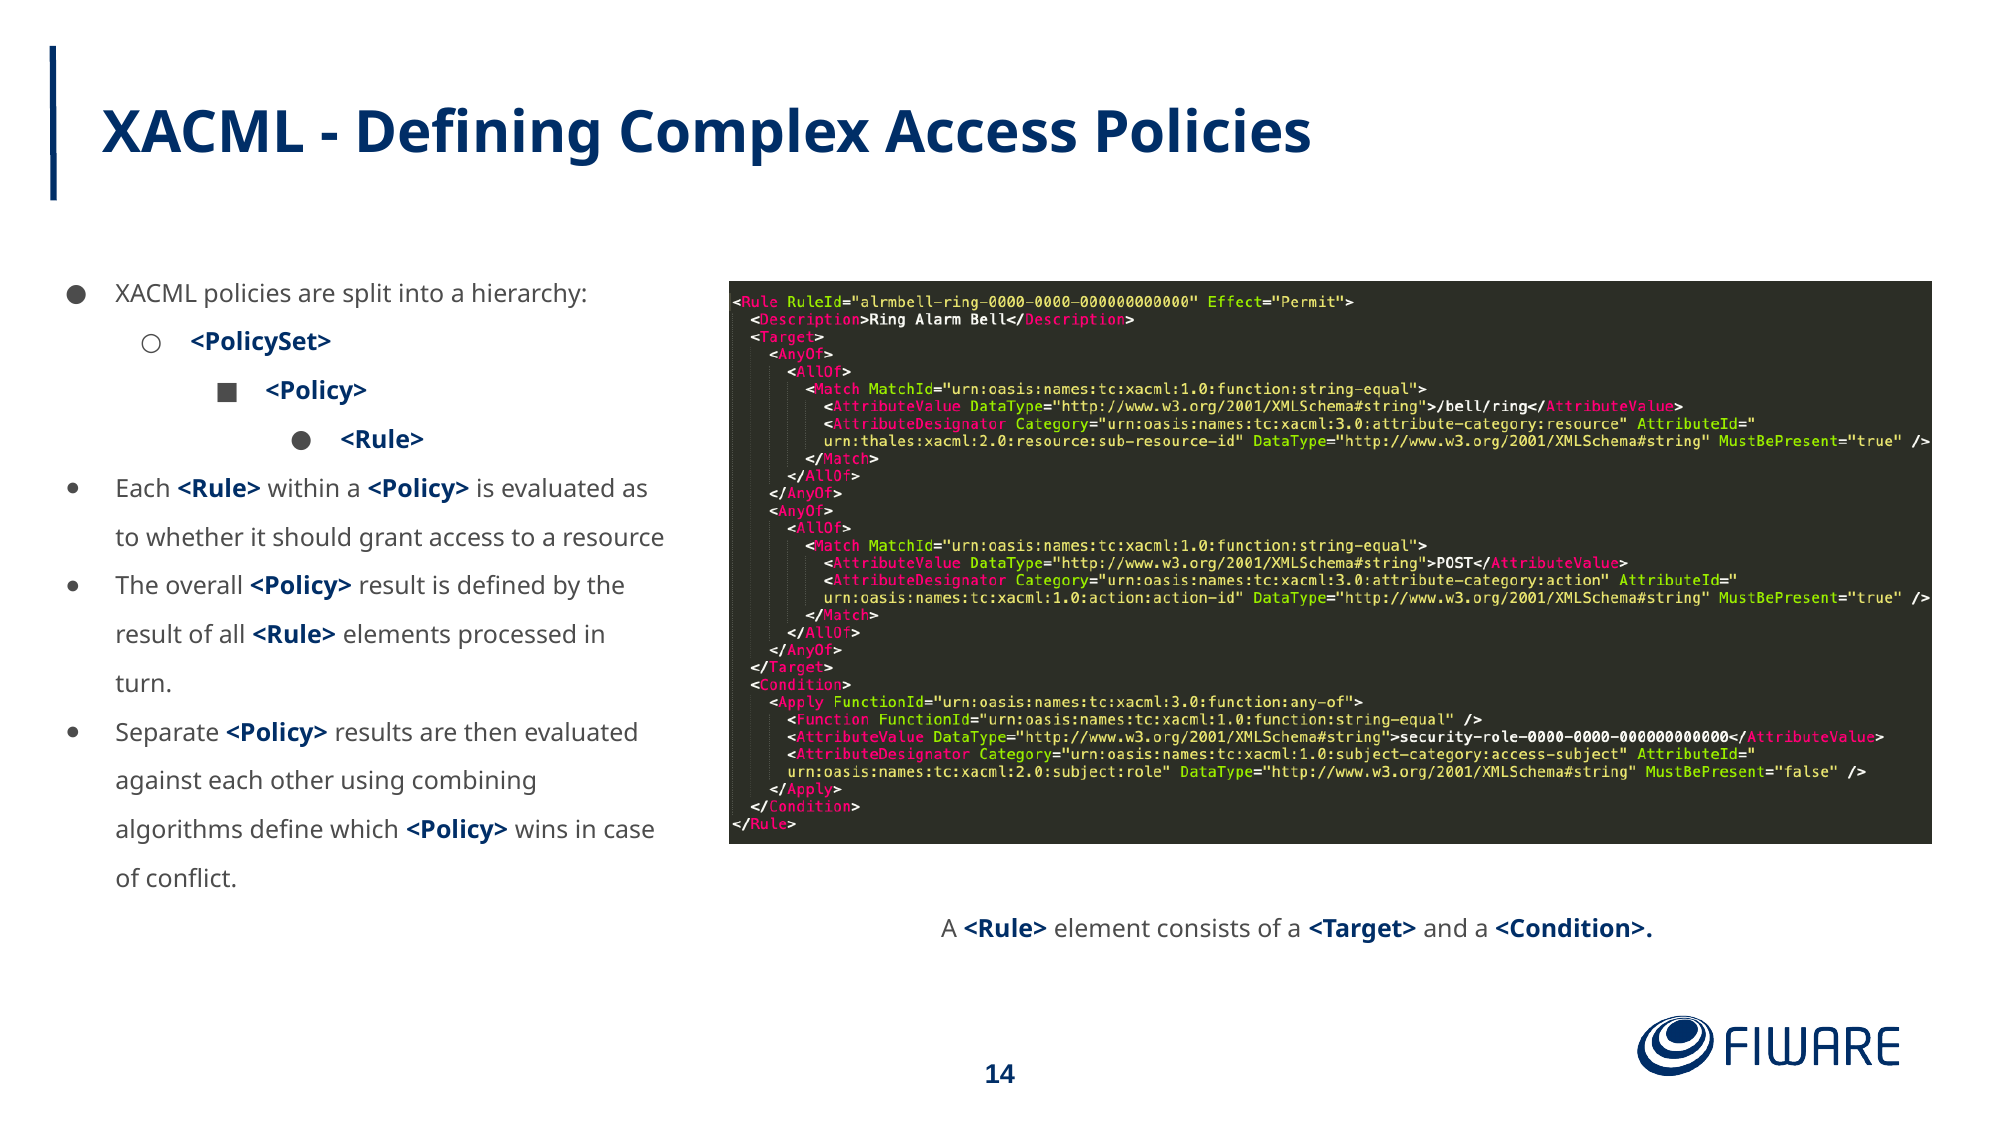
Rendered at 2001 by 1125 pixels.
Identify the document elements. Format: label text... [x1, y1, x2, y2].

title XACML - Defining Complex Access Policies [87, 46, 1887, 212]
text_box XACML policies are split into a hierarchy: <PolicySet> <Policy> <Rule> Each <Rule> within a <Policy> is evaluated as to whether it should grant access to a resource The overall <Policy> result is defined by the result of all <Rule> elements processed in turn. Separate <Policy> results are then evaluated against each other using combining algorithms define which <Policy> wins in case of conflict. [25, 243, 682, 960]
slide_number ‹#› [887, 1042, 1113, 1103]
picture [729, 281, 1932, 844]
picture [1635, 1012, 1905, 1077]
text_box A <Rule> element consists of a <Target> and a <Condition>. [926, 879, 1736, 960]
